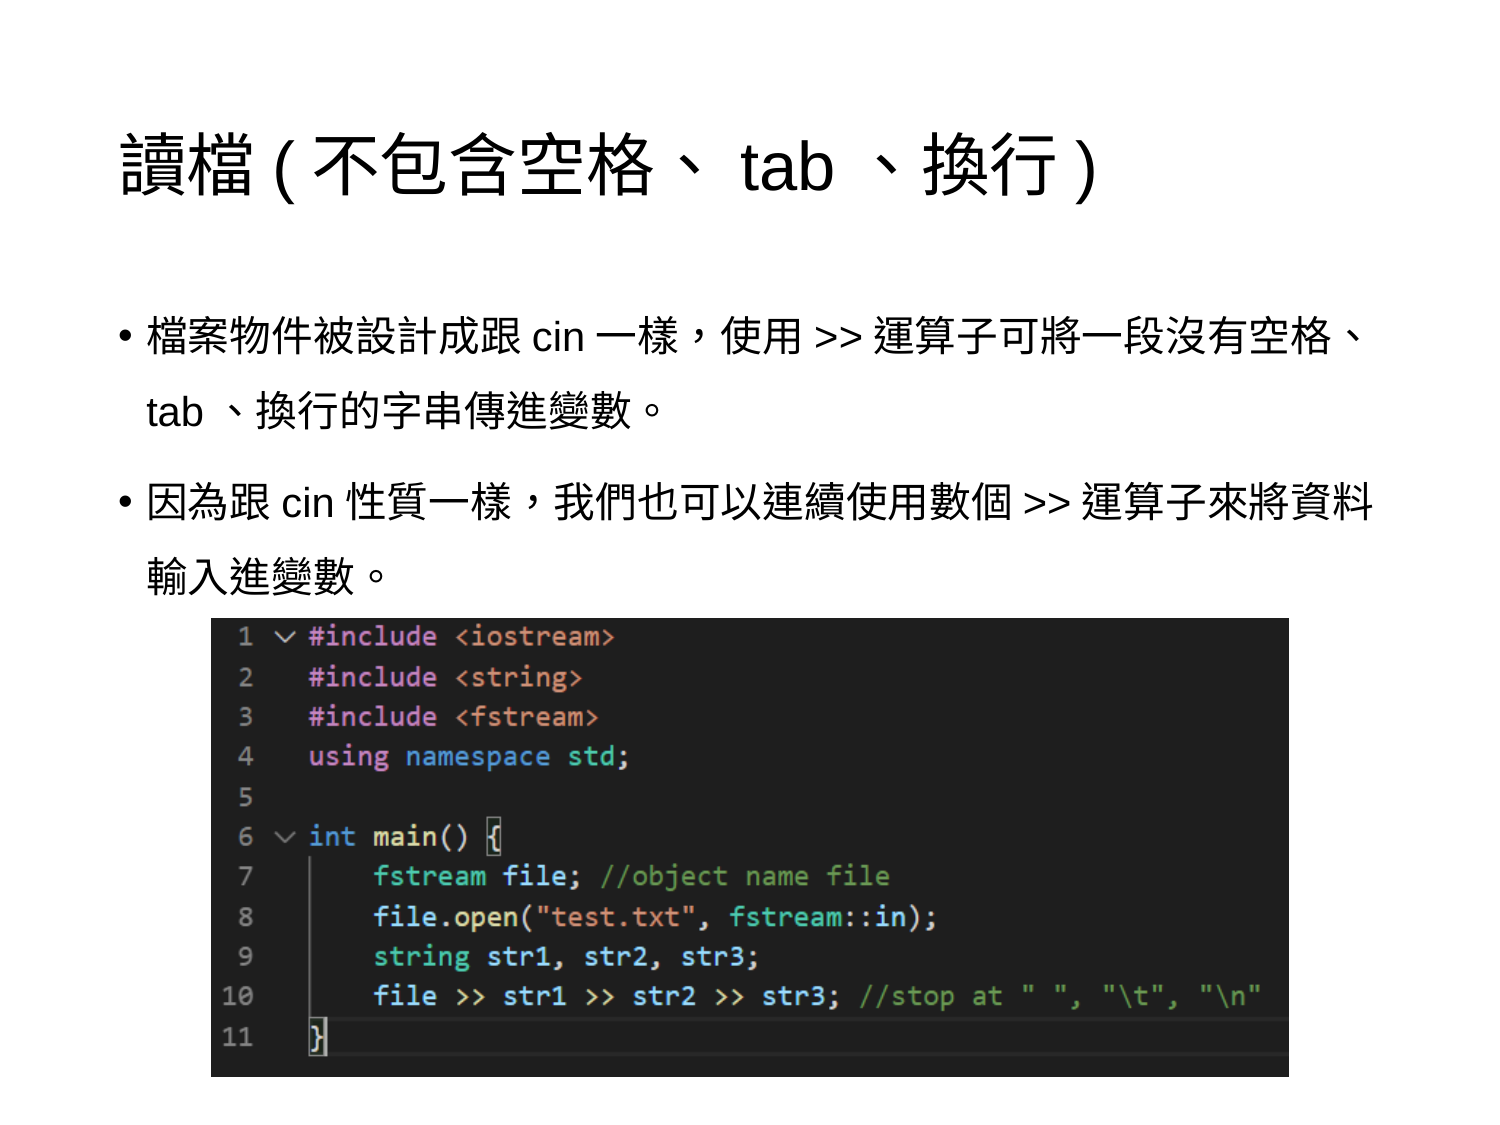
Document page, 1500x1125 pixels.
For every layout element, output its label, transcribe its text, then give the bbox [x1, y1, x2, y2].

picture [210, 618, 1289, 1077]
list 檔案物件被設計成跟cin一樣，使用>>運算子可將一段沒有空格、tab、換行的字串傳進變數。 因為跟cin性質一樣，我們也可以連續使用數個>>運算子來將資料輸入進變數。 [103, 277, 1397, 992]
title 讀檔(不包含空格、tab、換行) [103, 59, 1397, 277]
